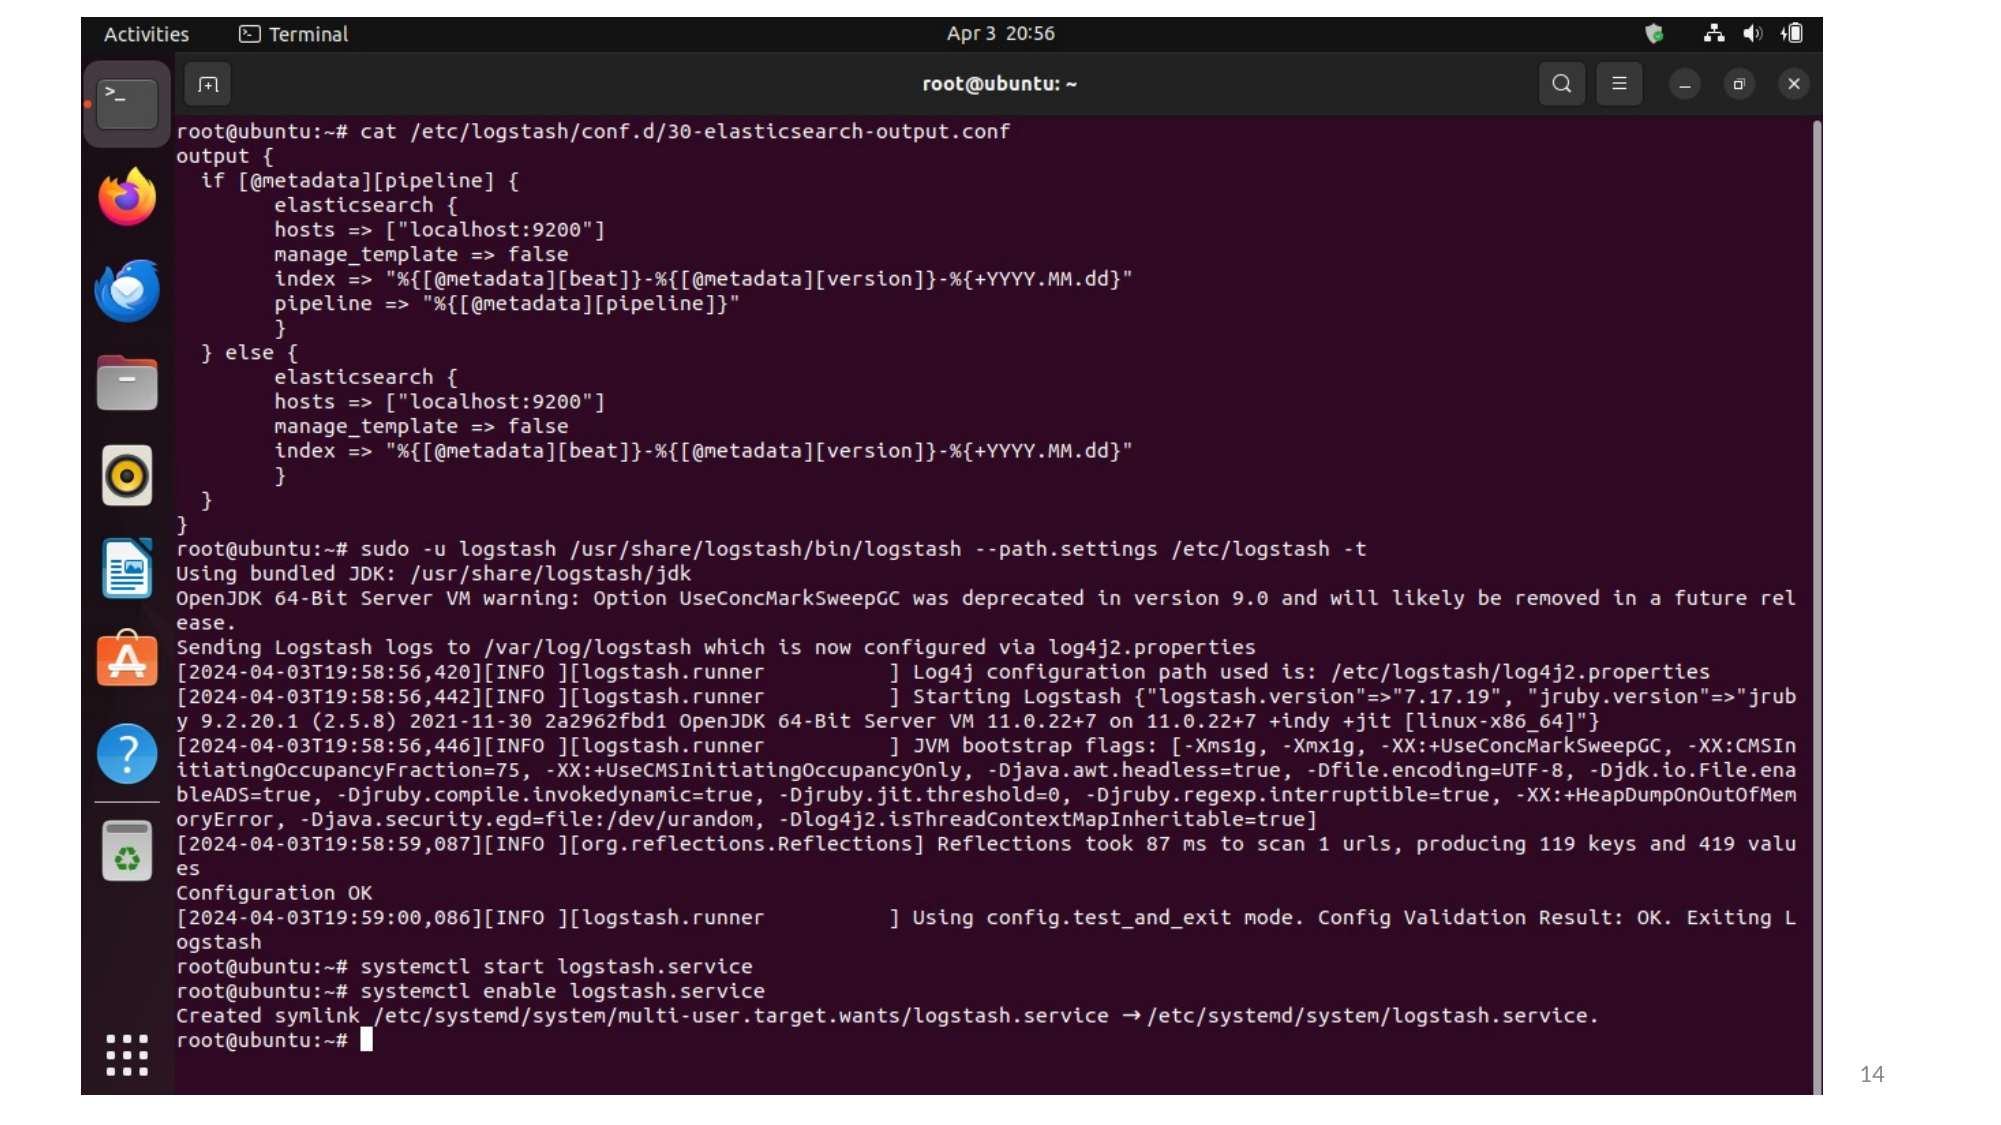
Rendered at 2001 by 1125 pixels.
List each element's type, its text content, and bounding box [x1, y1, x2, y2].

picture [80, 16, 1823, 1095]
slide_number 14 [1823, 1042, 1900, 1103]
